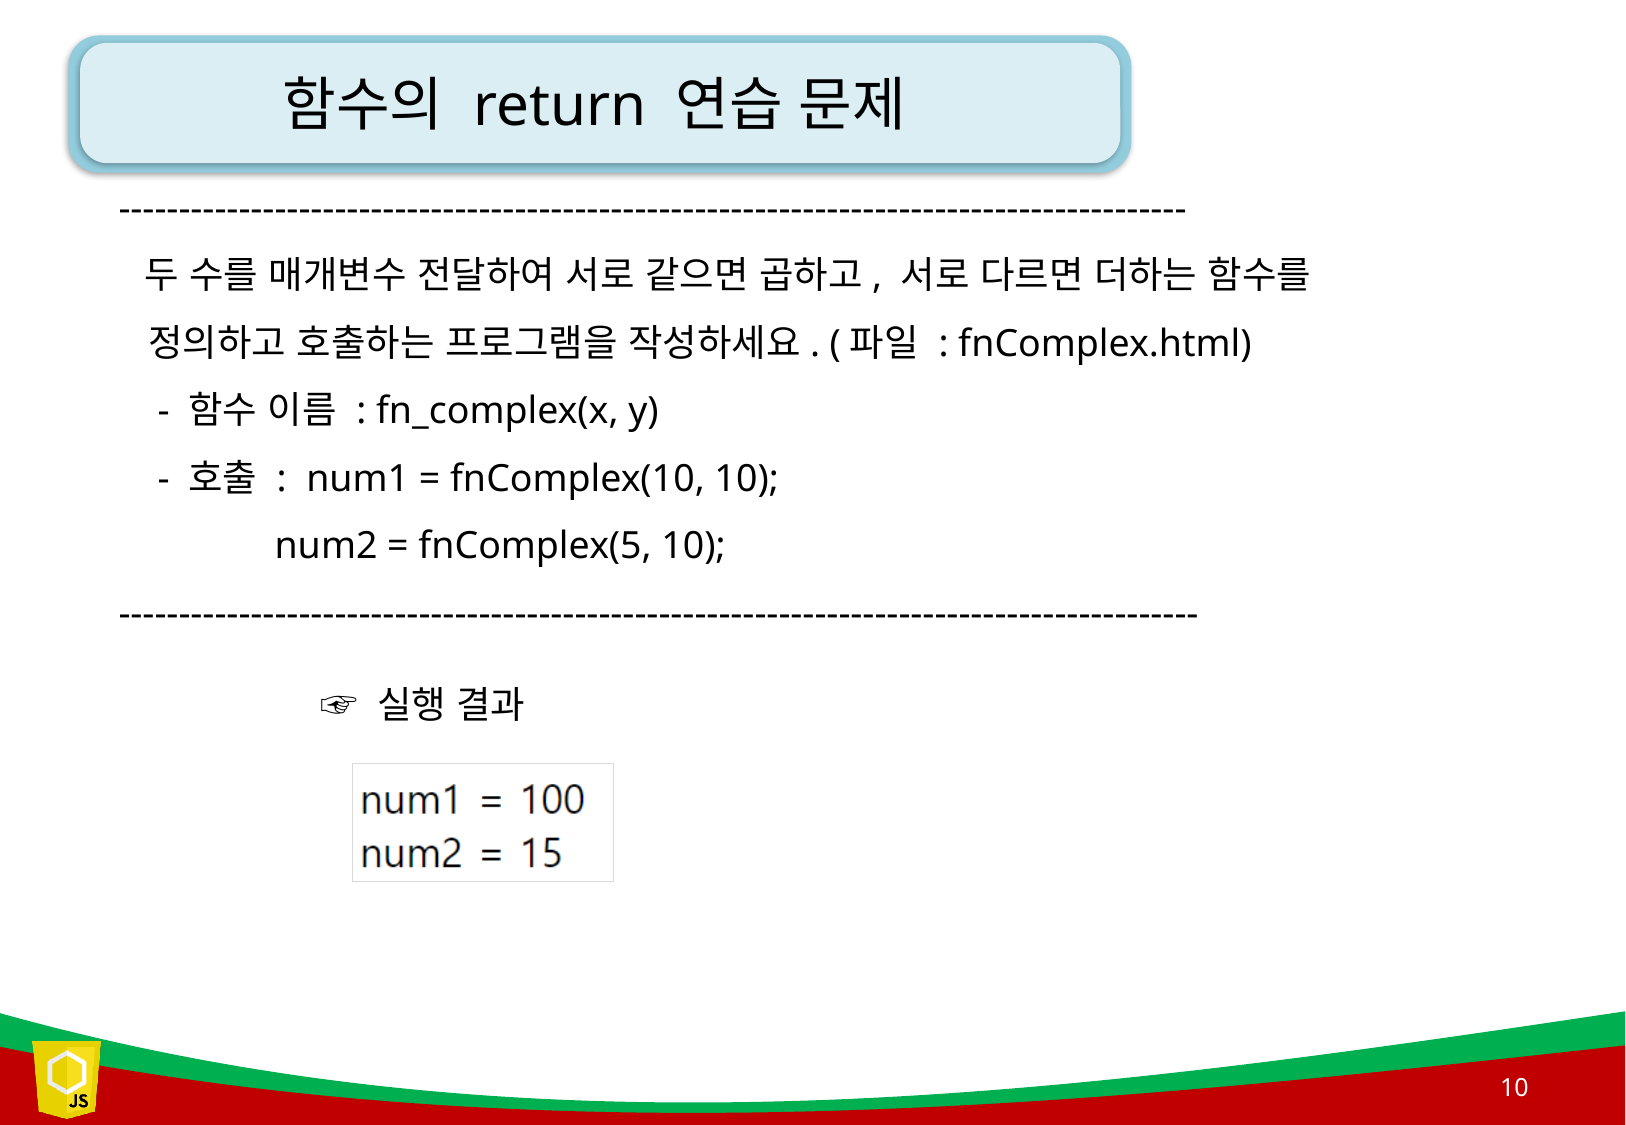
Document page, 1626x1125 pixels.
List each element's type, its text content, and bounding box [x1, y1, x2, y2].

text_box ----------------------------------------------------------------------------------------- 두 수를 매개변수 전달하여 서로 같으면 곱하고, 서로 다르면 더하는 함수를 정의하고 호출하는 프로그램을 작성하세요. (파일 : fnComplex.html) - 함수 이름 : fn_complex(x, y) - 호출 : num1 = fnComplex(10, 10); num2 = fnComplex(5, 10); ------------------------------------------------------------------------------------------ [103, 176, 1557, 642]
slide_number 10 [1452, 1058, 1544, 1119]
text_box ☞ 실행 결과 [305, 674, 578, 734]
picture [32, 1041, 101, 1119]
title 함수의 return 연습 문제 [68, 32, 1121, 173]
picture [352, 762, 615, 882]
